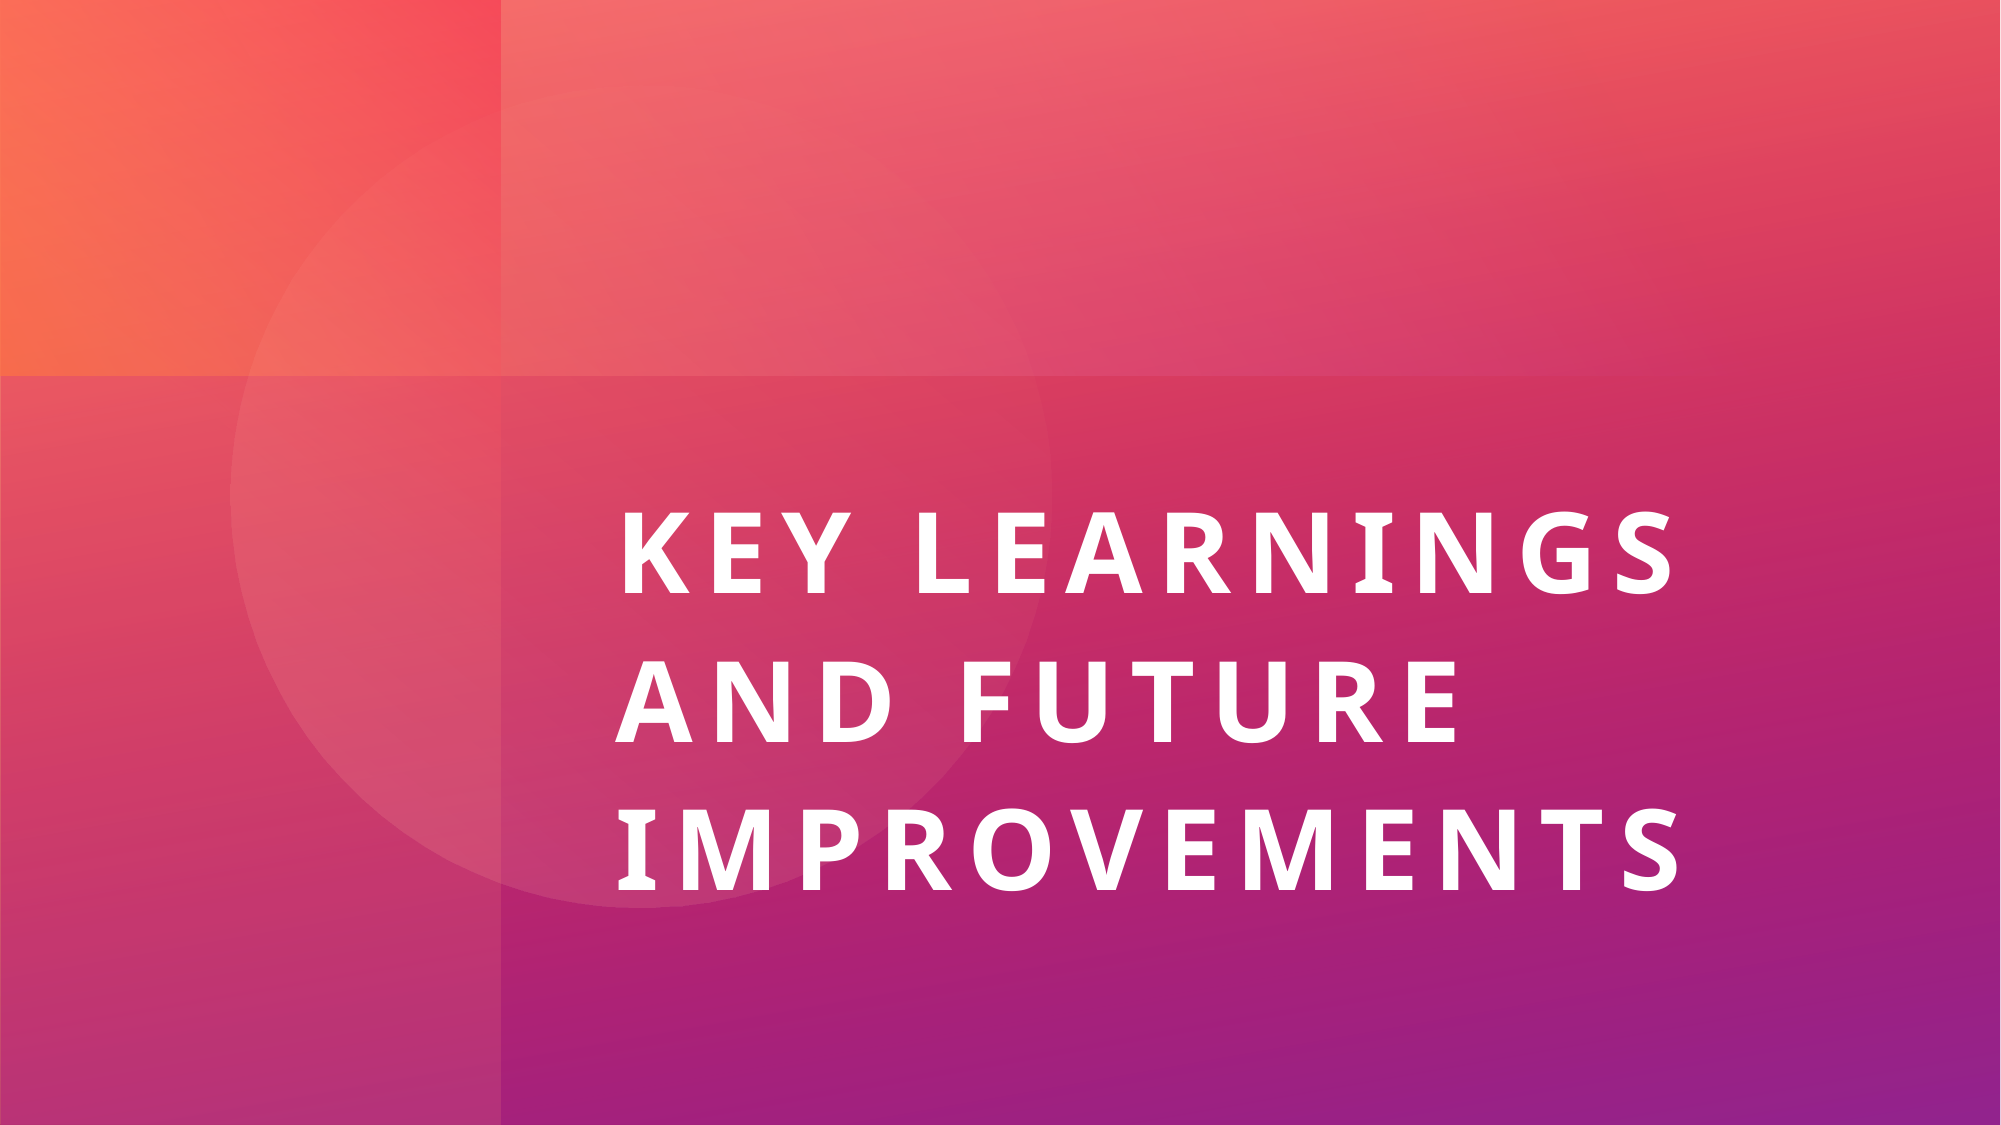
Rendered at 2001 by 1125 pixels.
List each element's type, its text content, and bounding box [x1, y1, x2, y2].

title Key Learnings and Future Improvements [600, 460, 1875, 1010]
